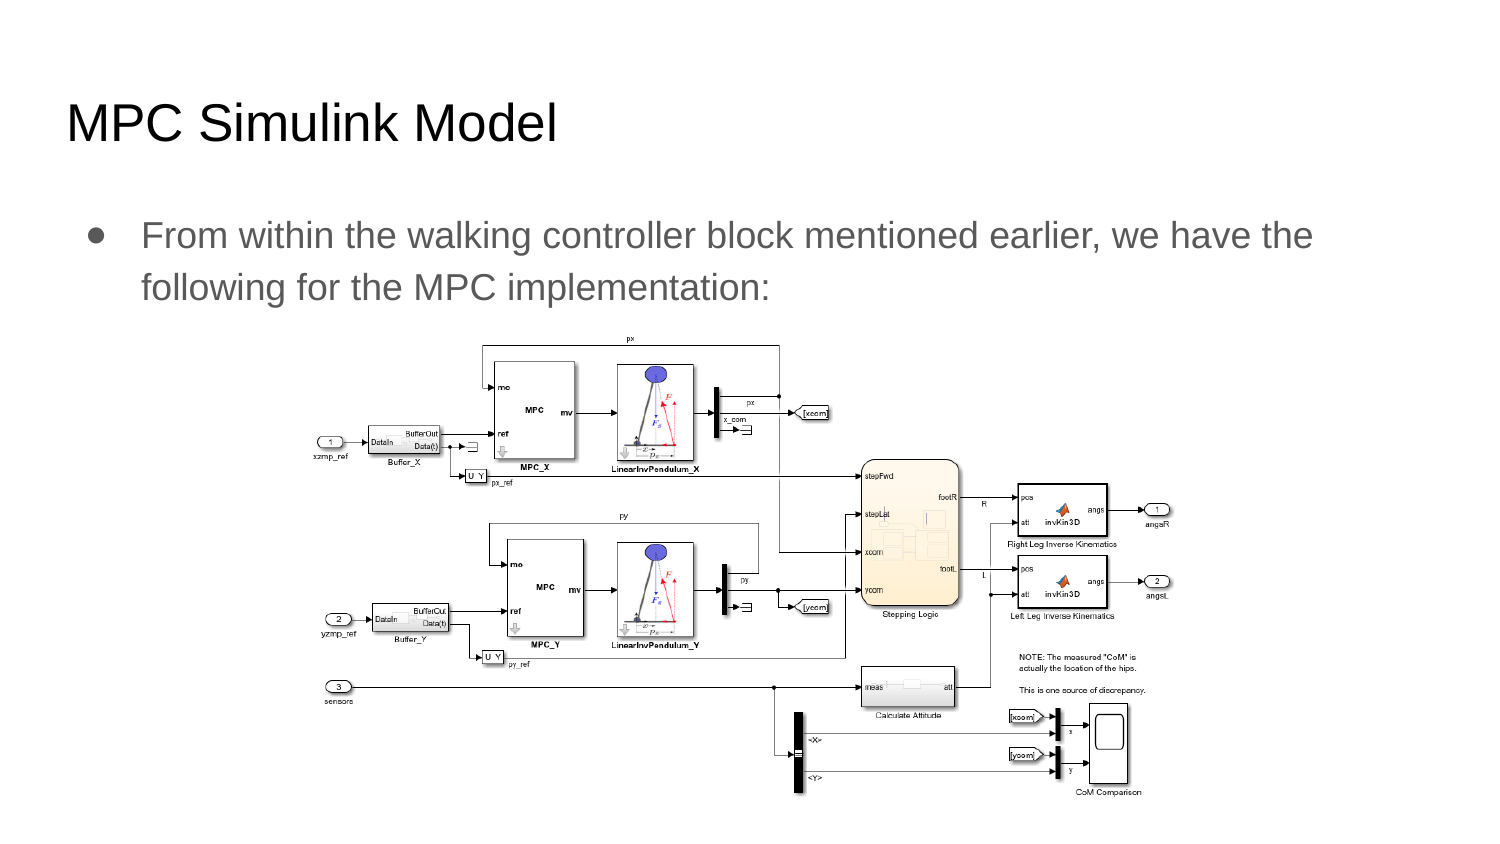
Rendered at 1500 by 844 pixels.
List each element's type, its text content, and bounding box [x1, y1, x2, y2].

list From within the walking controller block mentioned earlier, we have the following for the MPC implementation: [51, 189, 1449, 750]
picture [288, 318, 1212, 805]
title MPC Simulink Model [51, 72, 1449, 167]
